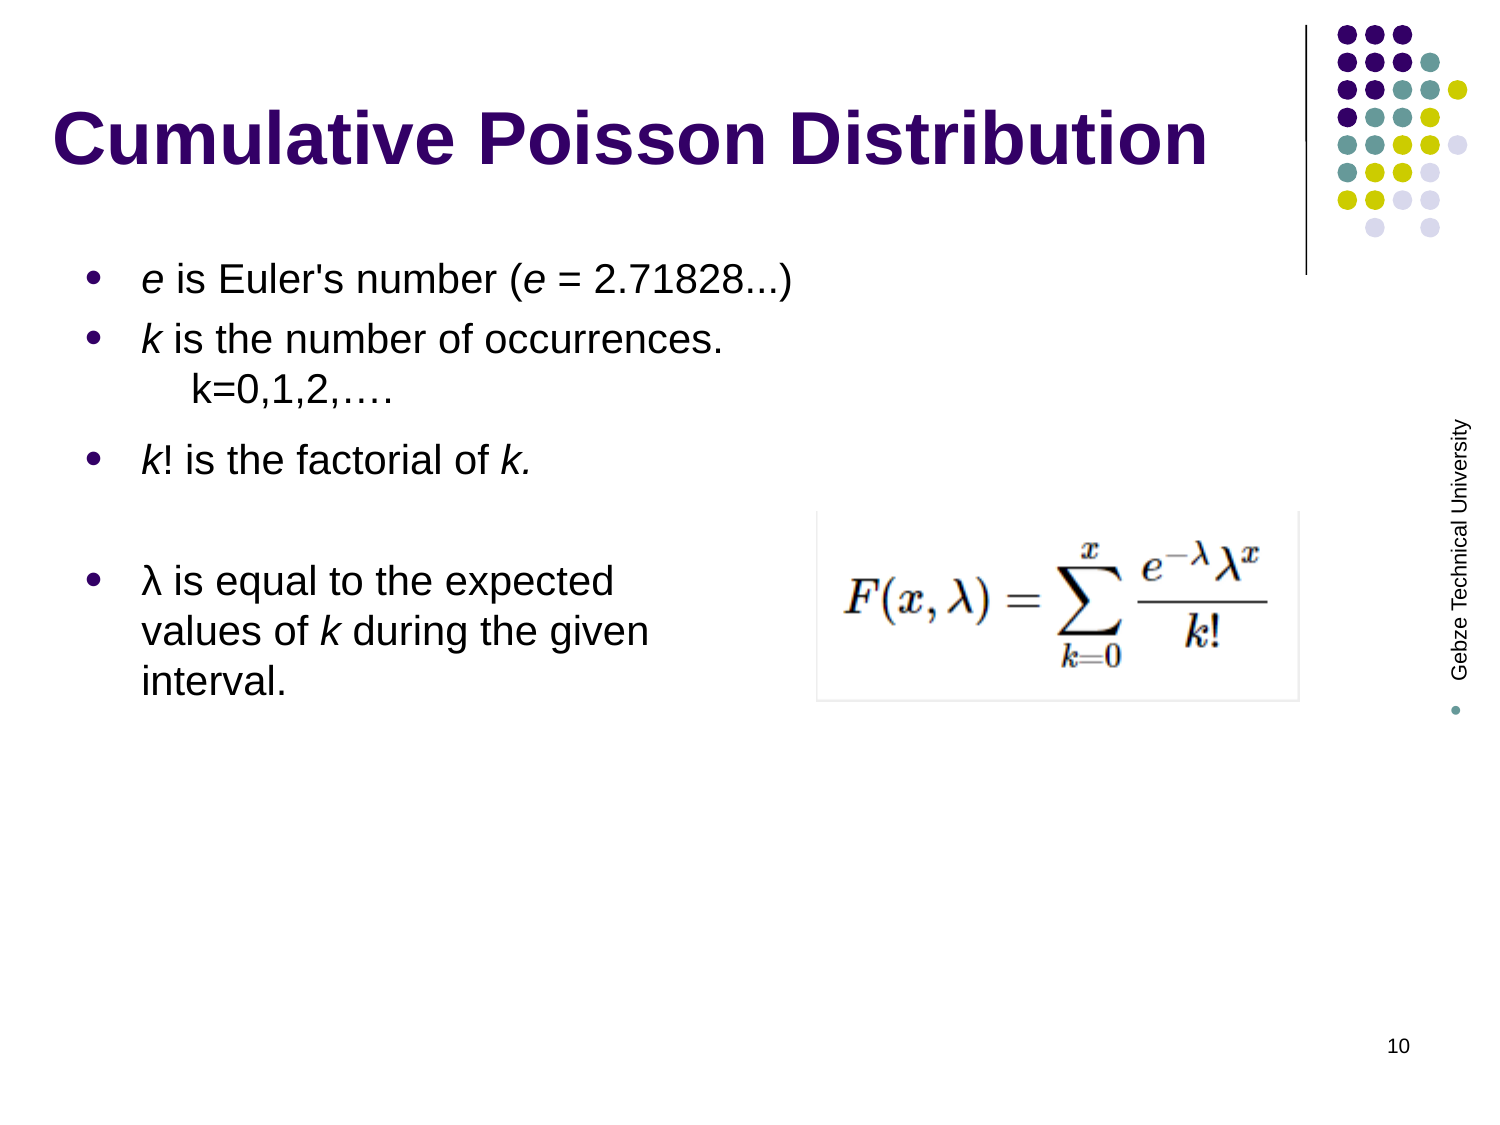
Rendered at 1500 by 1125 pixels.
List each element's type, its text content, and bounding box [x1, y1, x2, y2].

slide_number 10 [1074, 1025, 1425, 1100]
picture [815, 511, 1301, 702]
list e is Euler's number (e = 2.71828...) k is the number of occurrences. k=0,1,2,…. k! is the factorial of k. λ is equal to the expected values of k during the given interval. [62, 244, 812, 969]
text_box Gebze Technical University [1437, 393, 1479, 732]
title Cumulative Poisson Distribution [37, 37, 1300, 188]
